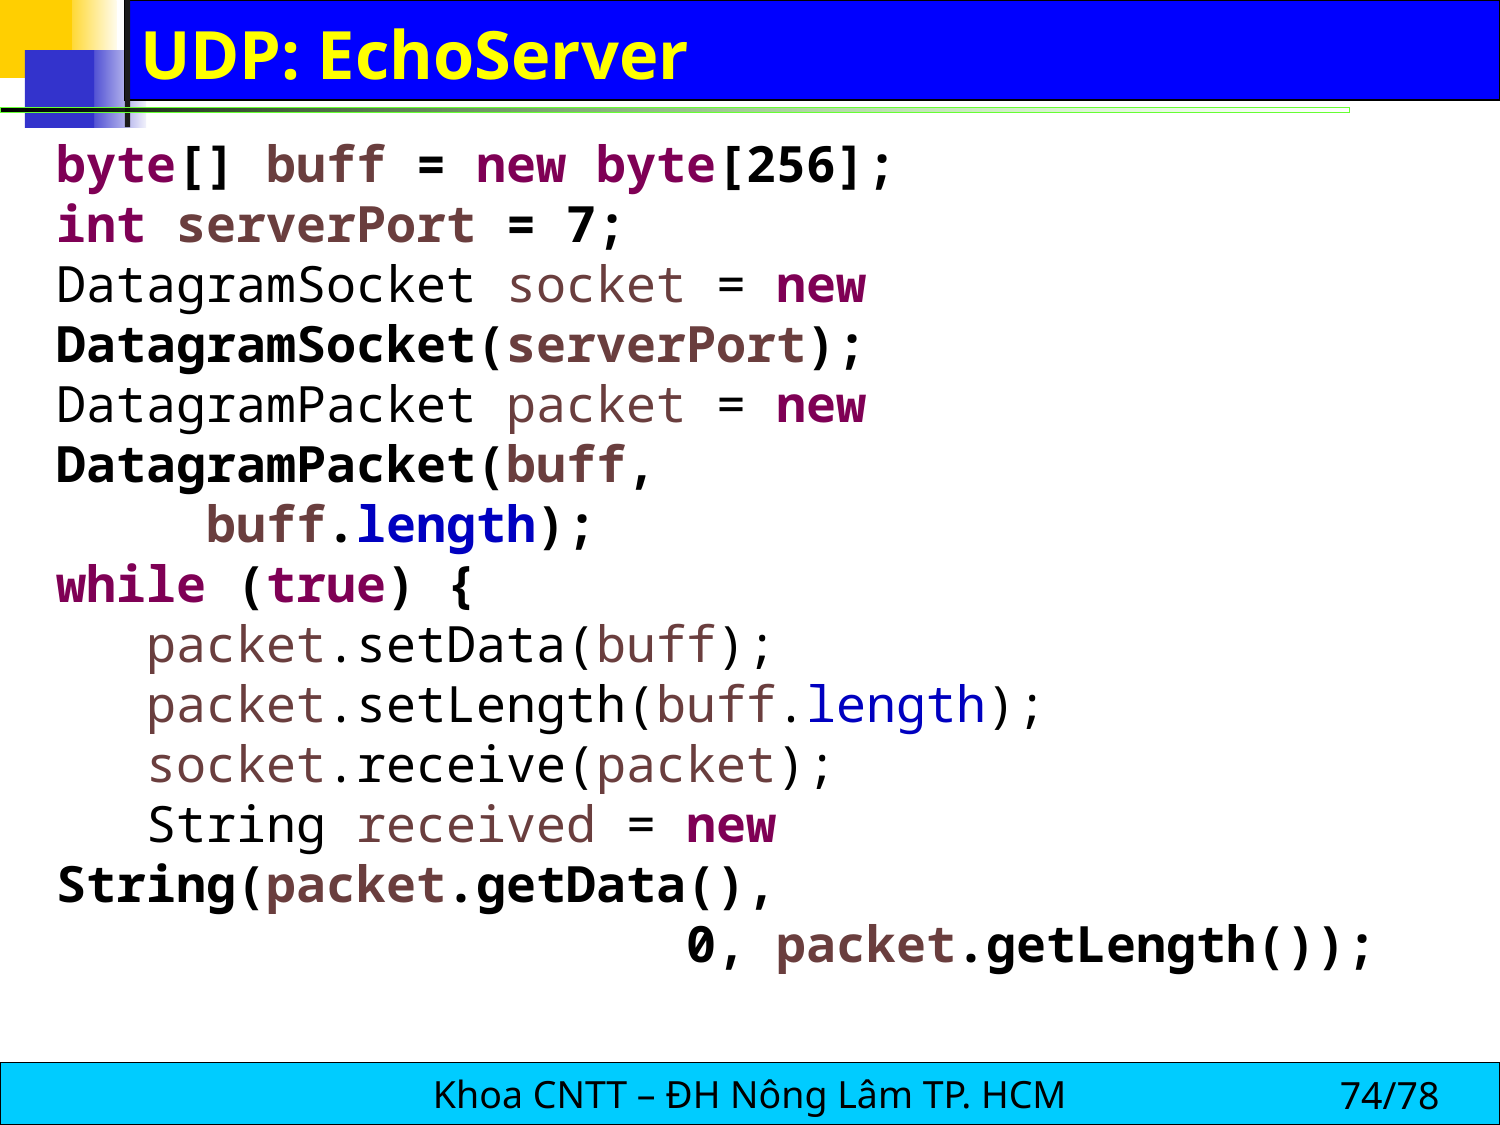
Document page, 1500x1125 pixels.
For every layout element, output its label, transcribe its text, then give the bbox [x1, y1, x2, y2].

title UDP: EchoServer [124, 12, 1467, 101]
text_box byte[] buff = new byte[256]; int serverPort = 7; DatagramSocket socket = new DatagramSocket(serverPort); DatagramPacket packet = new DatagramPacket(buff, buff.length); while (true) { packet.setData(buff); packet.setLength(buff.length); socket.receive(packet); String received = new String(packet.getData(), 0, packet.getLength()); [41, 125, 1471, 1041]
